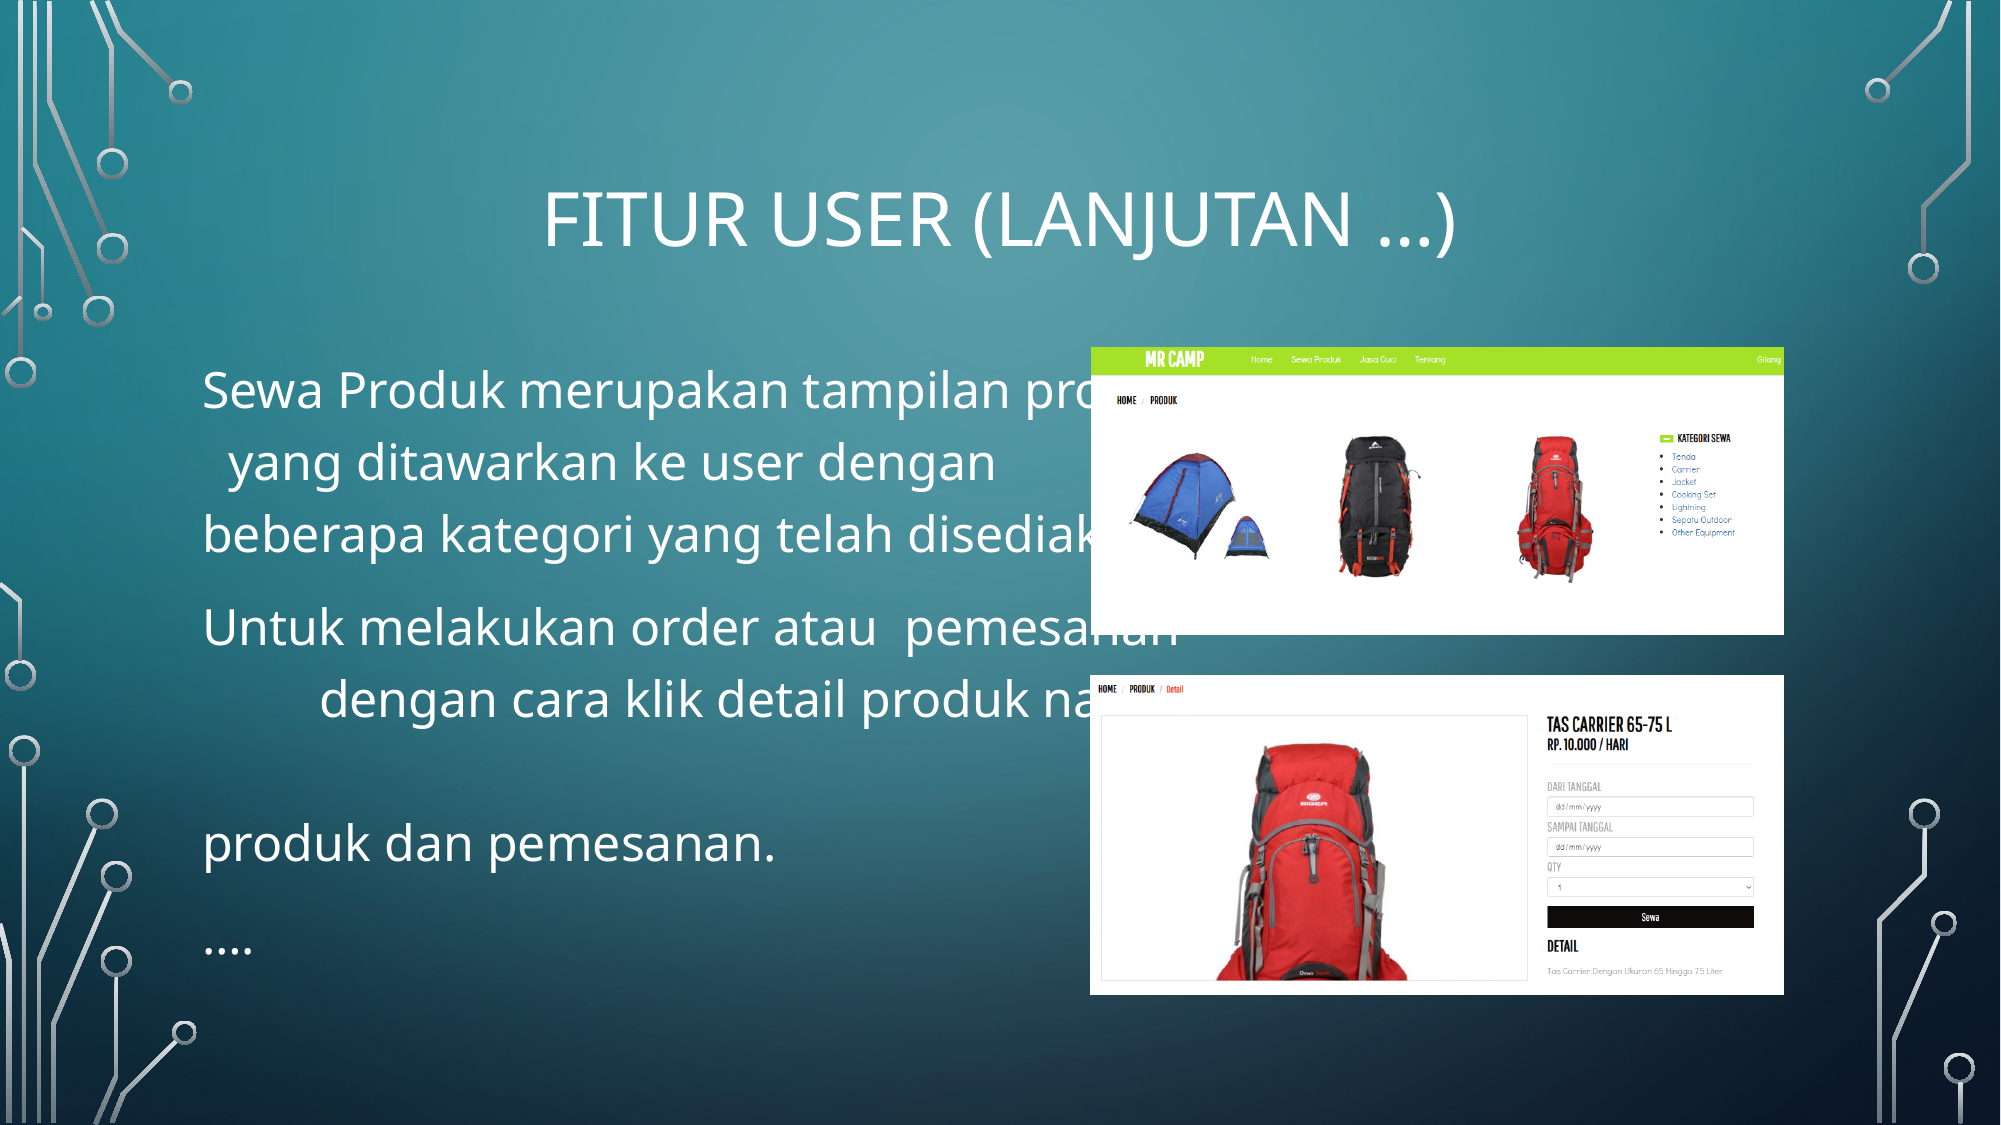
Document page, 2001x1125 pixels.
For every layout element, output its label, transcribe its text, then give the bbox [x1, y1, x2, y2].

picture [1090, 675, 1785, 996]
list Sewa Produk merupakan tampilan produk yang ditawarkan ke user dengan beberapa kategori yang telah disediakan. Untuk melakukan order atau pemesanan dengan cara klik detail produk nanti akan diarahkan ke detail produk dan pemesanan. …. [187, 339, 1813, 1013]
title Fitur user (Lanjutan …) [187, 101, 1813, 339]
picture [1091, 347, 1785, 635]
